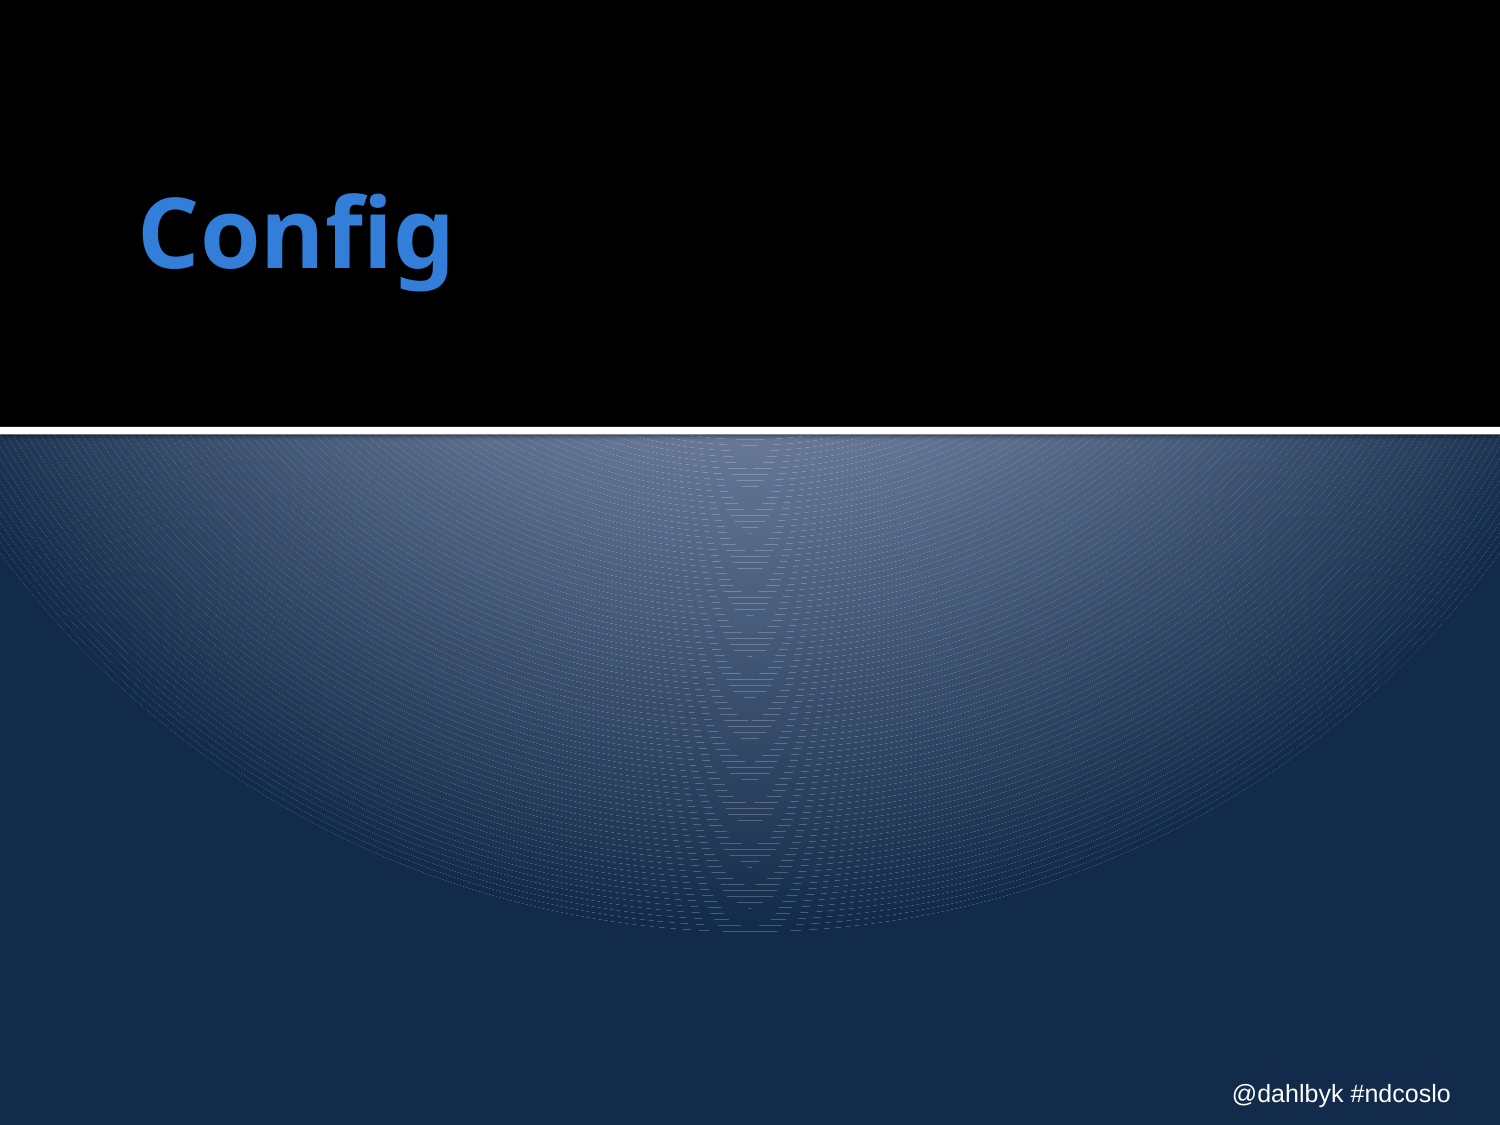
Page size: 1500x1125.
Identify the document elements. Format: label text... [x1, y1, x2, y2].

slide_number @dahlbyk #ndcoslo [1074, 1062, 1467, 1108]
title Config [123, 19, 1438, 288]
